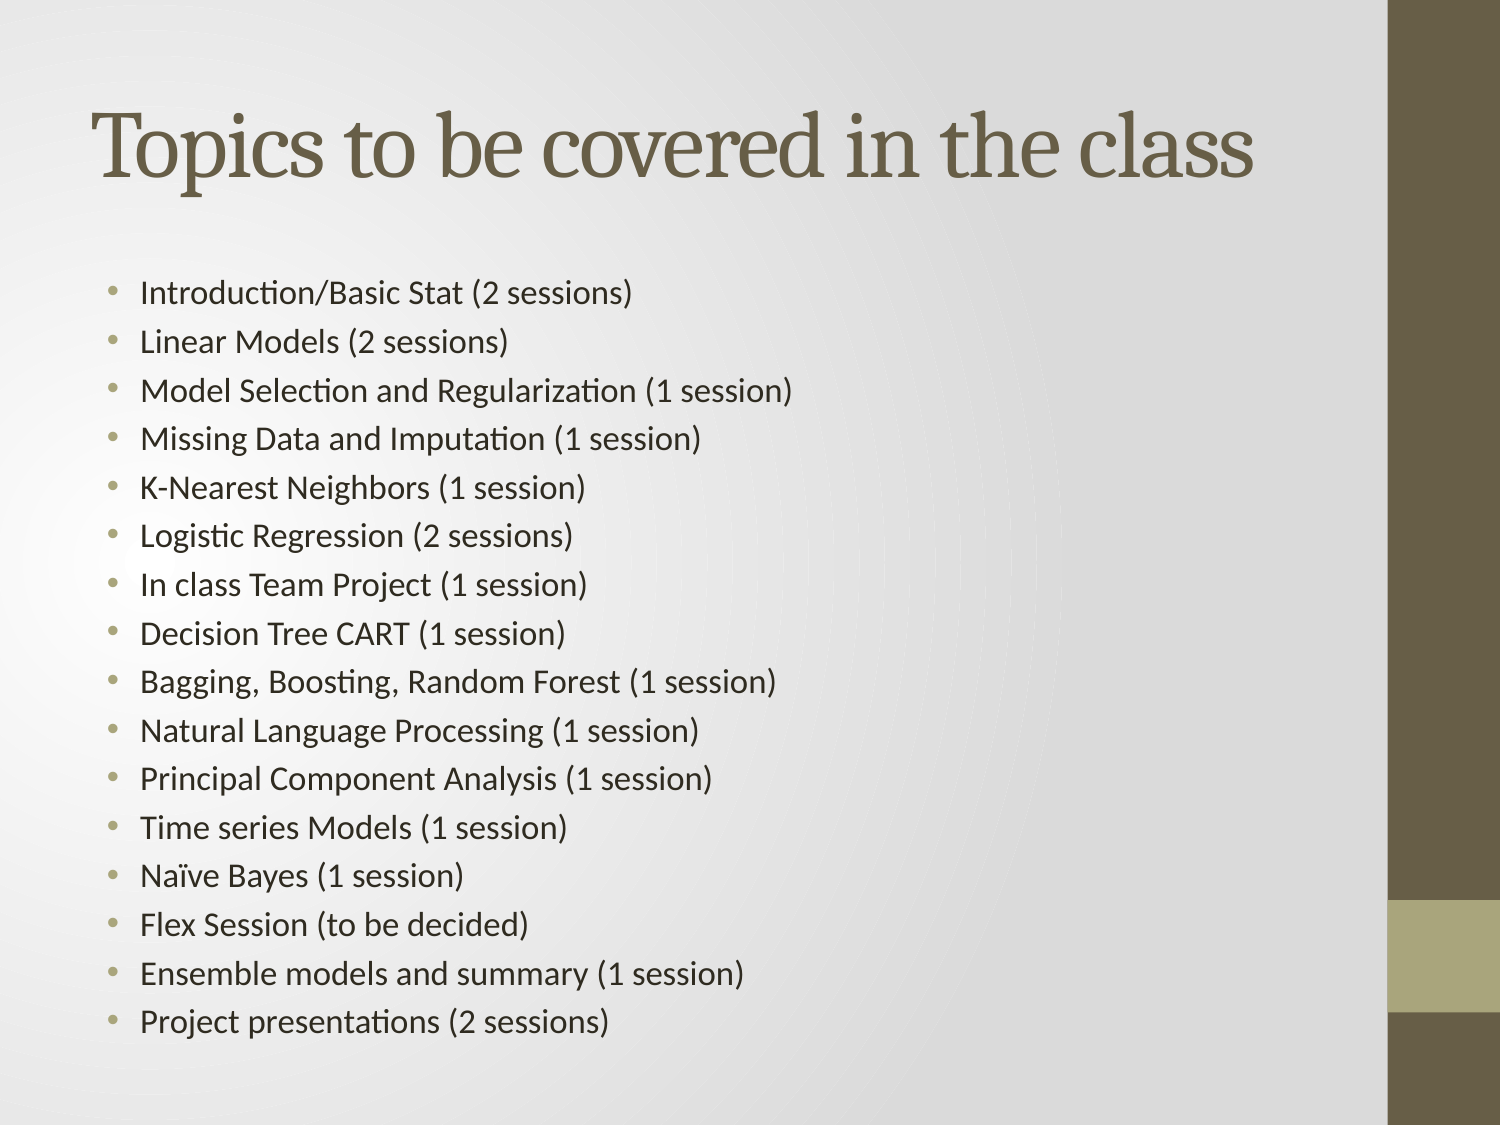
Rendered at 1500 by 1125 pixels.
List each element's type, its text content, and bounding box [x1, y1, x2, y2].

list Introduction/Basic Stat (2 sessions) Linear Models (2 sessions) Model Selection and Regularization (1 session) Missing Data and Imputation (1 session) K-Nearest Neighbors (1 session) Logistic Regression (2 sessions) In class Team Project (1 session) Decision Tree CART (1 session) Bagging, Boosting, Random Forest (1 session) Natural Language Processing (1 session) Principal Component Analysis (1 session) Time series Models (1 session) Naïve Bayes (1 session) Flex Session (to be decided) Ensemble models and summary (1 session) Project presentations (2 sessions) [75, 262, 1325, 1050]
title Topics to be covered in the class [75, 45, 1325, 233]
